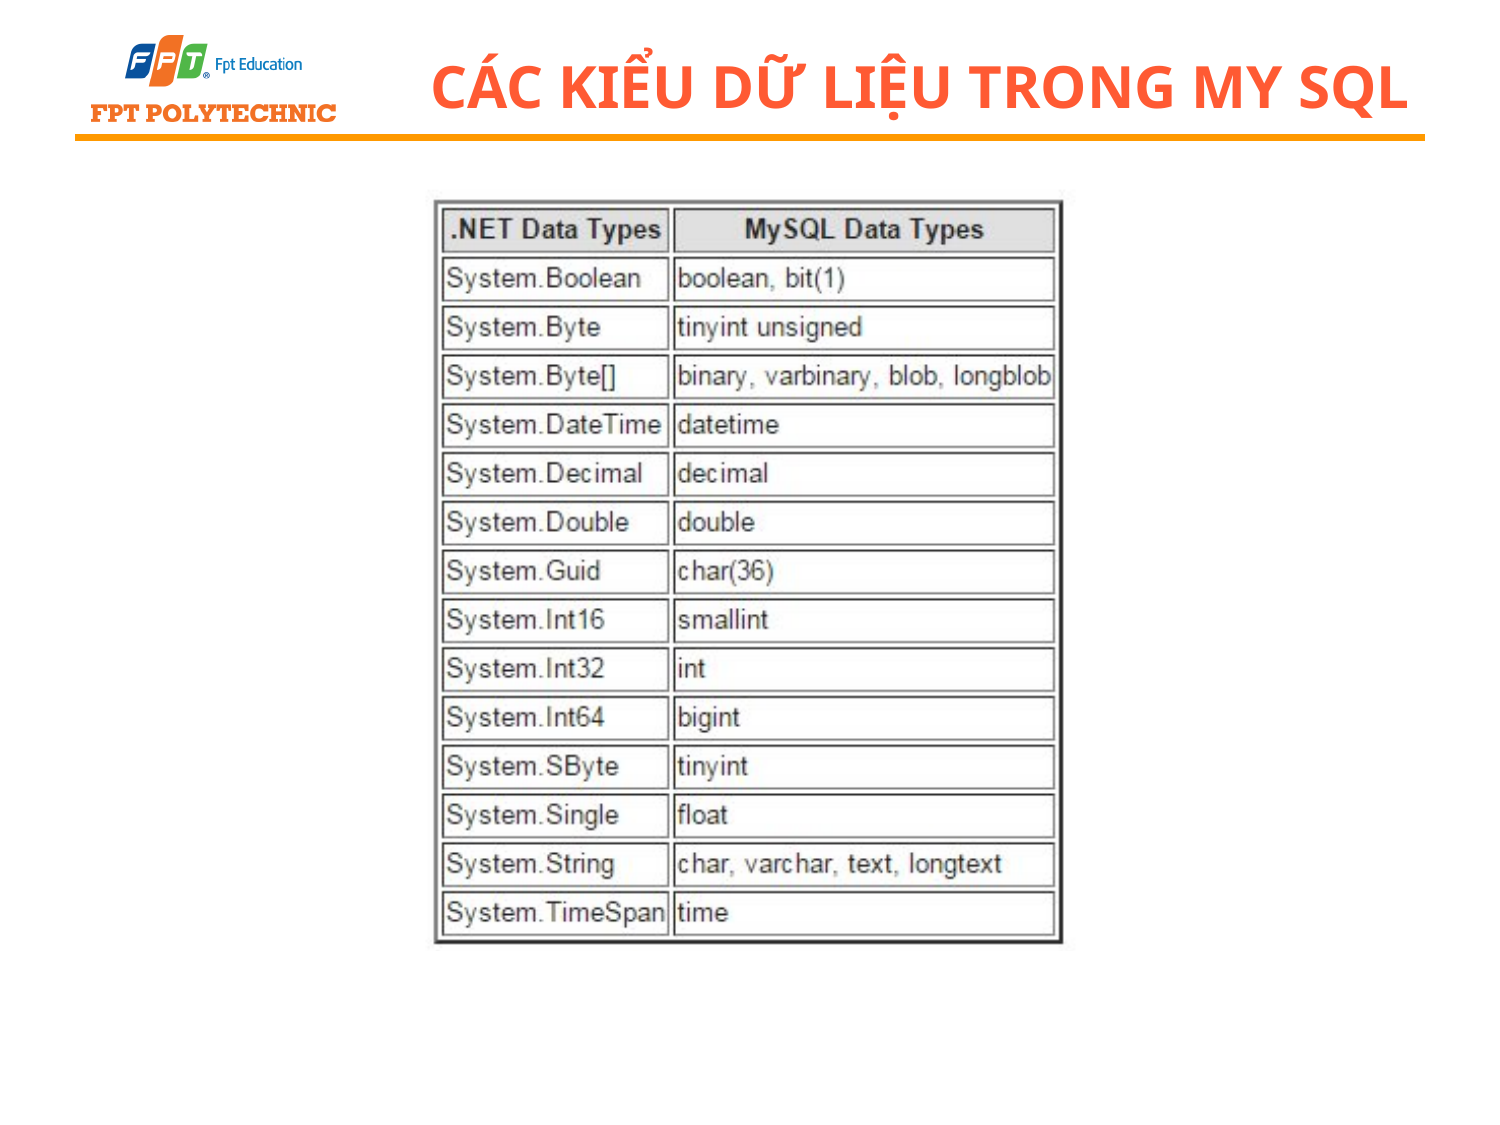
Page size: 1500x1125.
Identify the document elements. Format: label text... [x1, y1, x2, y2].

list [74, 174, 1426, 951]
title Các kiểu dữ liệu trong my sql [337, 45, 1425, 125]
picture [91, 35, 338, 122]
